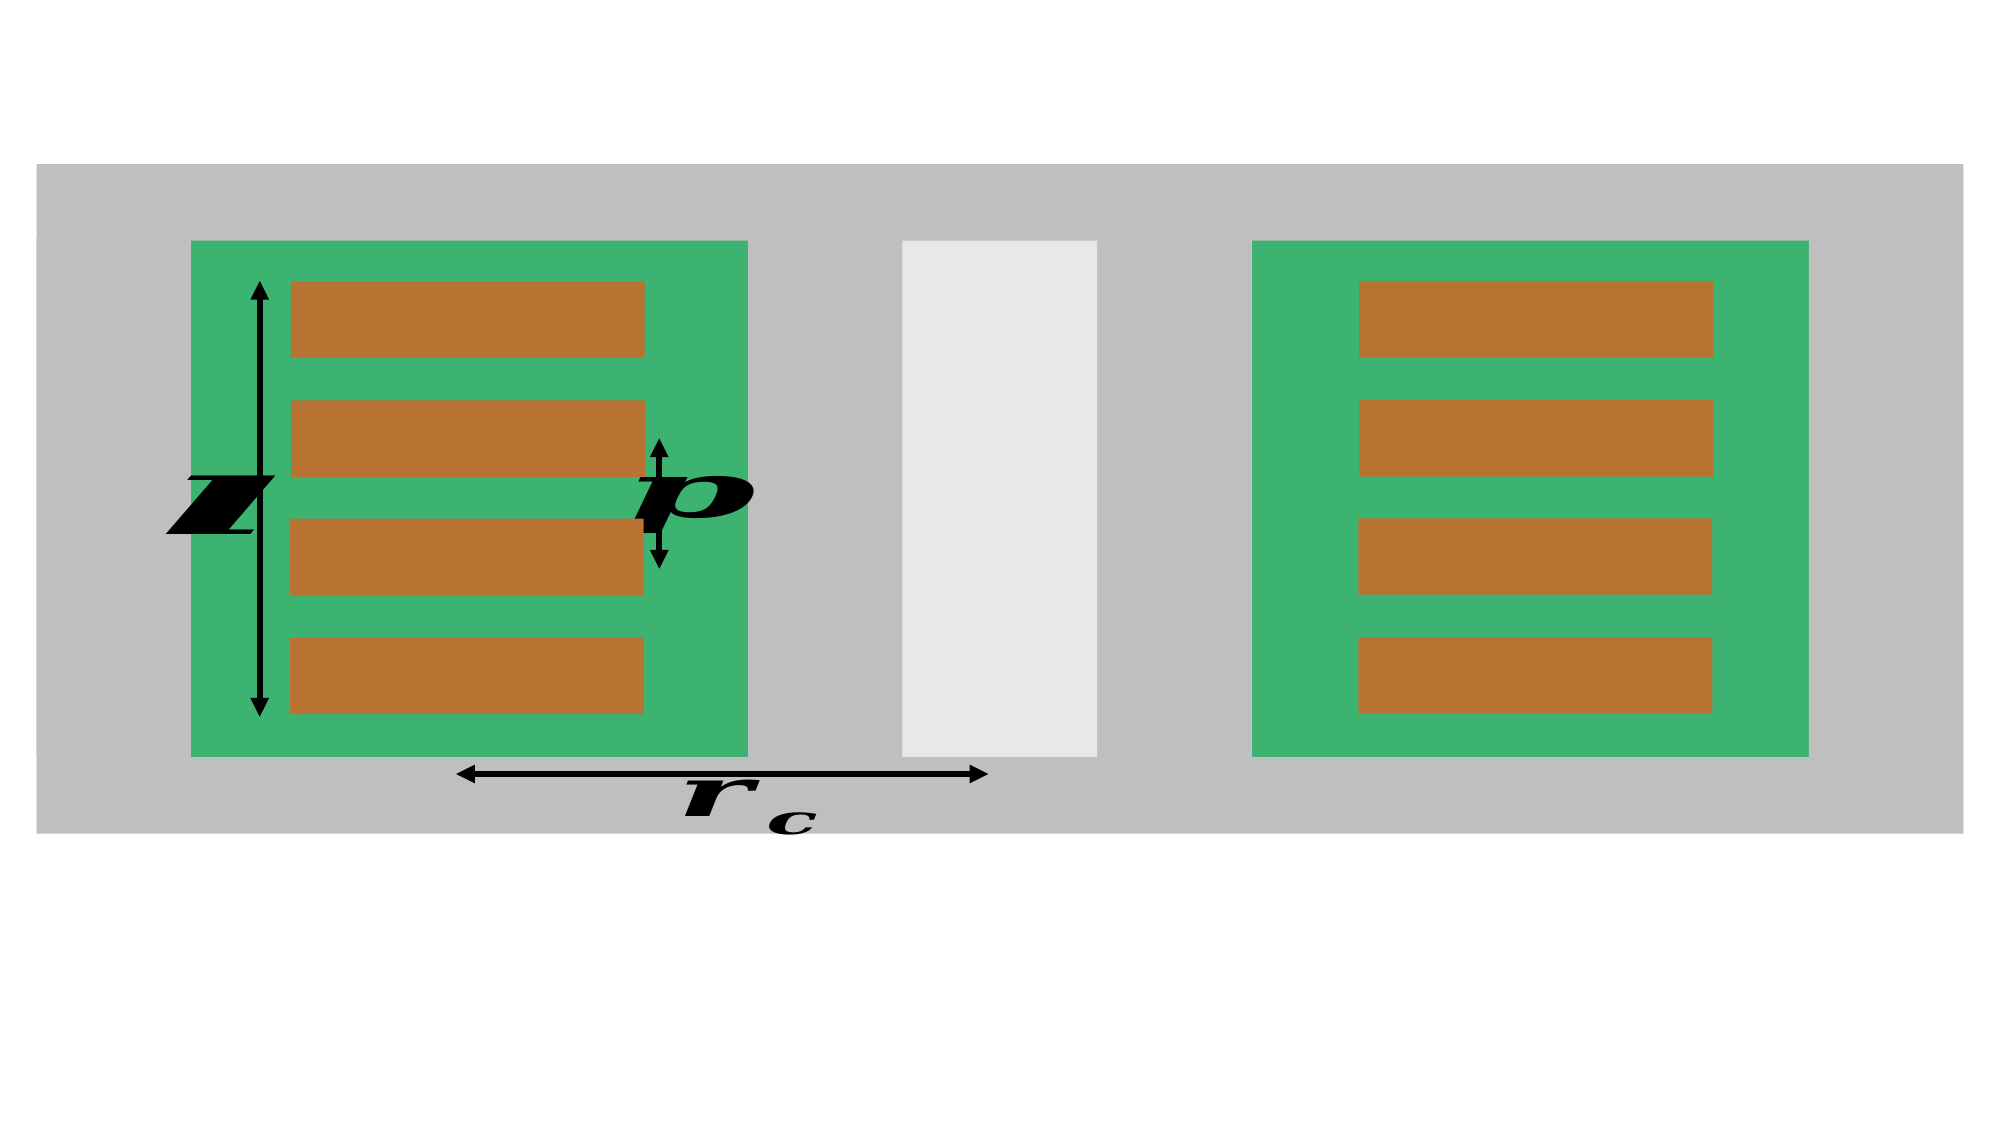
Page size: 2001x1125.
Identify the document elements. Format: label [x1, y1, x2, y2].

text_box [35, 756, 1965, 835]
text_box [289, 399, 647, 478]
text_box [1358, 279, 1715, 359]
text_box [35, 163, 1965, 242]
text_box [747, 237, 1253, 758]
text_box [288, 636, 646, 716]
text_box [1357, 636, 1714, 715]
text_box [35, 242, 192, 756]
text_box [1807, 242, 1965, 759]
text_box [192, 242, 747, 756]
text_box [1358, 399, 1715, 478]
text_box [289, 280, 646, 359]
text_box [1357, 517, 1714, 596]
text_box [1253, 242, 1807, 756]
text_box [288, 517, 645, 597]
